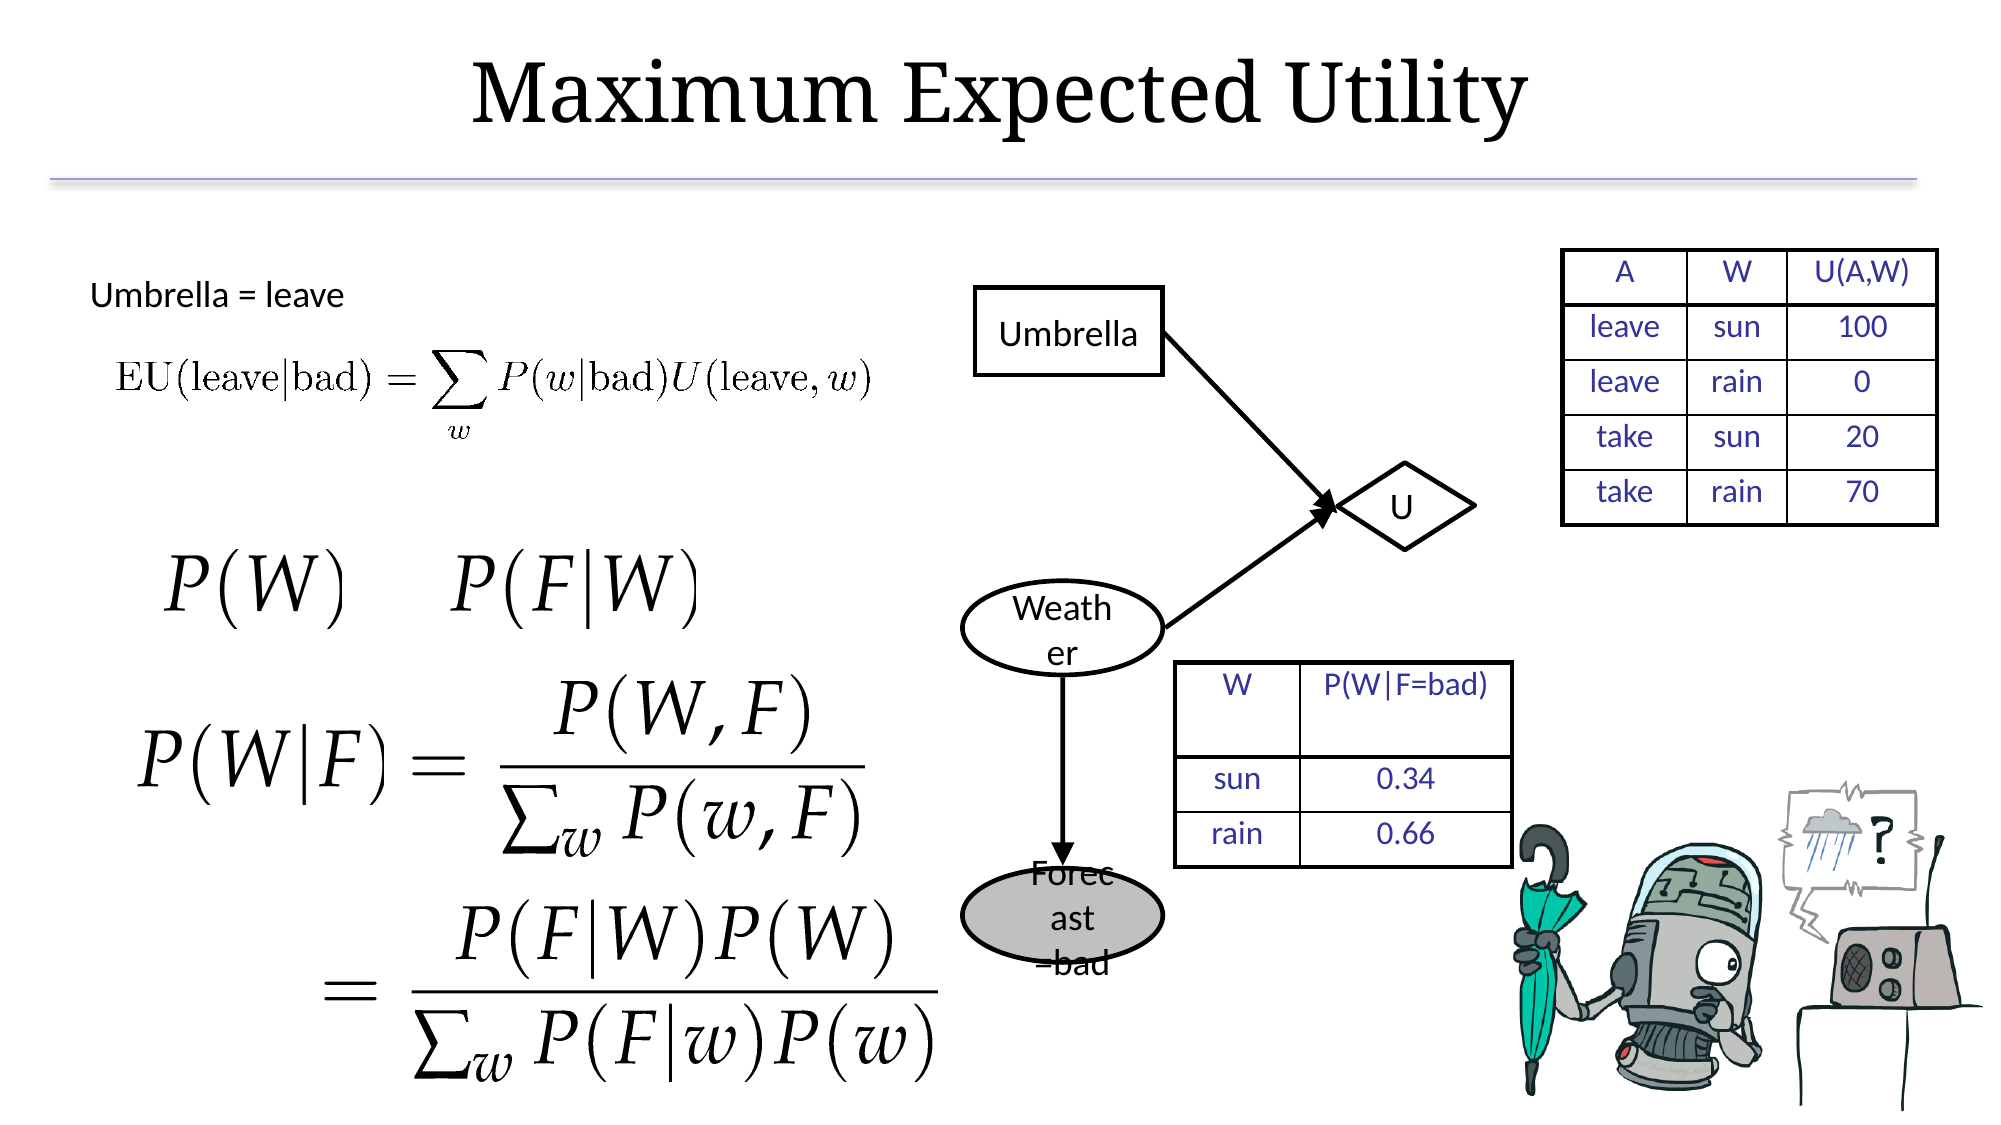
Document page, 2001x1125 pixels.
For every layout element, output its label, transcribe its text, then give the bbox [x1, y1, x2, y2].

text_box Umbrella [974, 287, 1163, 375]
table_cell 20 [1788, 416, 1935, 469]
text_box Forecast =bad [962, 868, 1163, 963]
text_box [1165, 506, 1332, 628]
table_header W [1688, 252, 1786, 303]
text_box [1052, 677, 1074, 866]
table_cell take [1565, 416, 1686, 469]
table_cell 0.34 [1301, 759, 1510, 811]
table_cell take [1565, 471, 1686, 523]
table_header P(W|F=bad) [1301, 665, 1510, 755]
table_header W [1177, 665, 1299, 755]
table_cell leave [1565, 361, 1686, 414]
table_cell leave [1565, 307, 1686, 359]
picture [449, 549, 696, 630]
table_cell rain [1177, 813, 1299, 865]
table_cell sun [1688, 307, 1786, 359]
text_box Umbrella = leave [75, 262, 450, 323]
table_cell rain [1688, 361, 1786, 414]
table_cell 0 [1788, 361, 1935, 414]
picture [112, 349, 871, 442]
text_box [1162, 331, 1332, 508]
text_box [1337, 462, 1476, 551]
picture [137, 724, 384, 805]
text_box Maximum Expected Utility [0, 0, 2000, 184]
picture [324, 899, 938, 1082]
table_cell sun [1177, 759, 1299, 811]
table_cell 70 [1788, 471, 1935, 523]
table_header A [1565, 252, 1686, 303]
picture [412, 674, 865, 857]
table_cell sun [1688, 416, 1786, 469]
table_header U(A,W) [1788, 252, 1935, 303]
picture [1481, 767, 2000, 1125]
table_cell 0.66 [1301, 813, 1476, 865]
table_cell 100 [1788, 307, 1935, 359]
table_cell rain [1688, 471, 1786, 523]
picture [162, 549, 342, 630]
text_box Weather [962, 580, 1163, 675]
